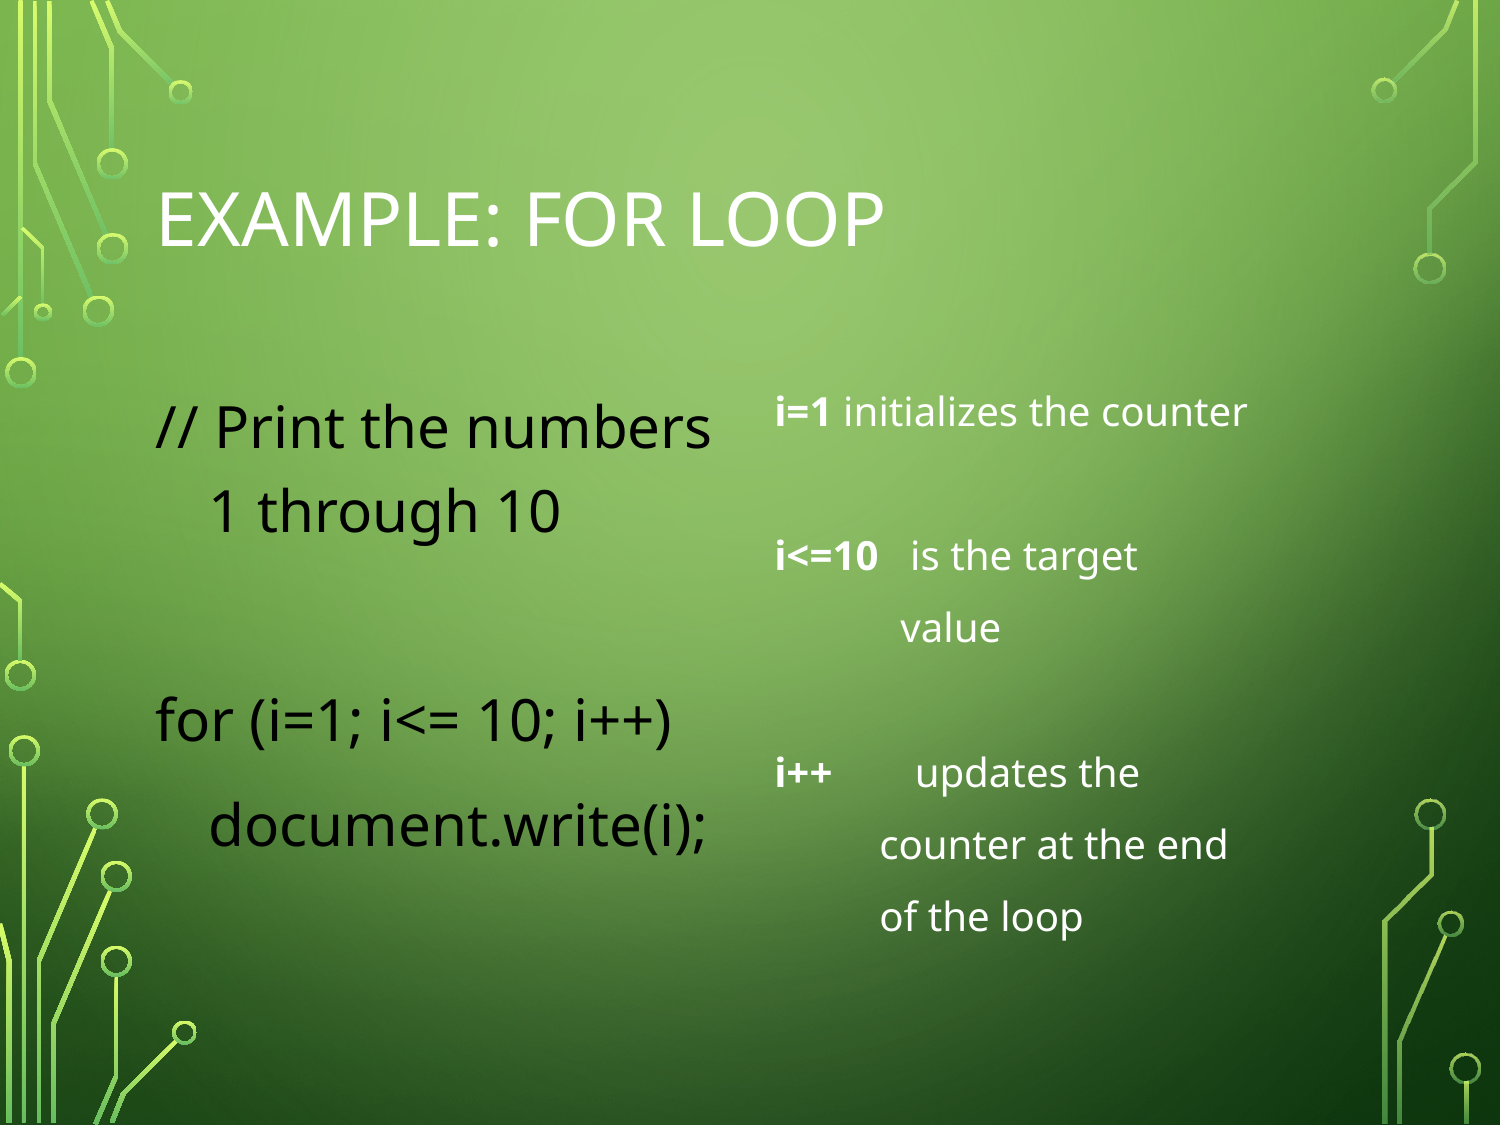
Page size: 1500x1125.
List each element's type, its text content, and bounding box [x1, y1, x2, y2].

list // Print the numbers 1 through 10 for (i=1; i<= 10; i++) document.write(i); [140, 369, 741, 950]
title Example: For Loop [140, 101, 1360, 344]
list i=1 initializes the counter i<=10 is the target value i++ updates the counter at the end of the loop [759, 369, 1360, 950]
